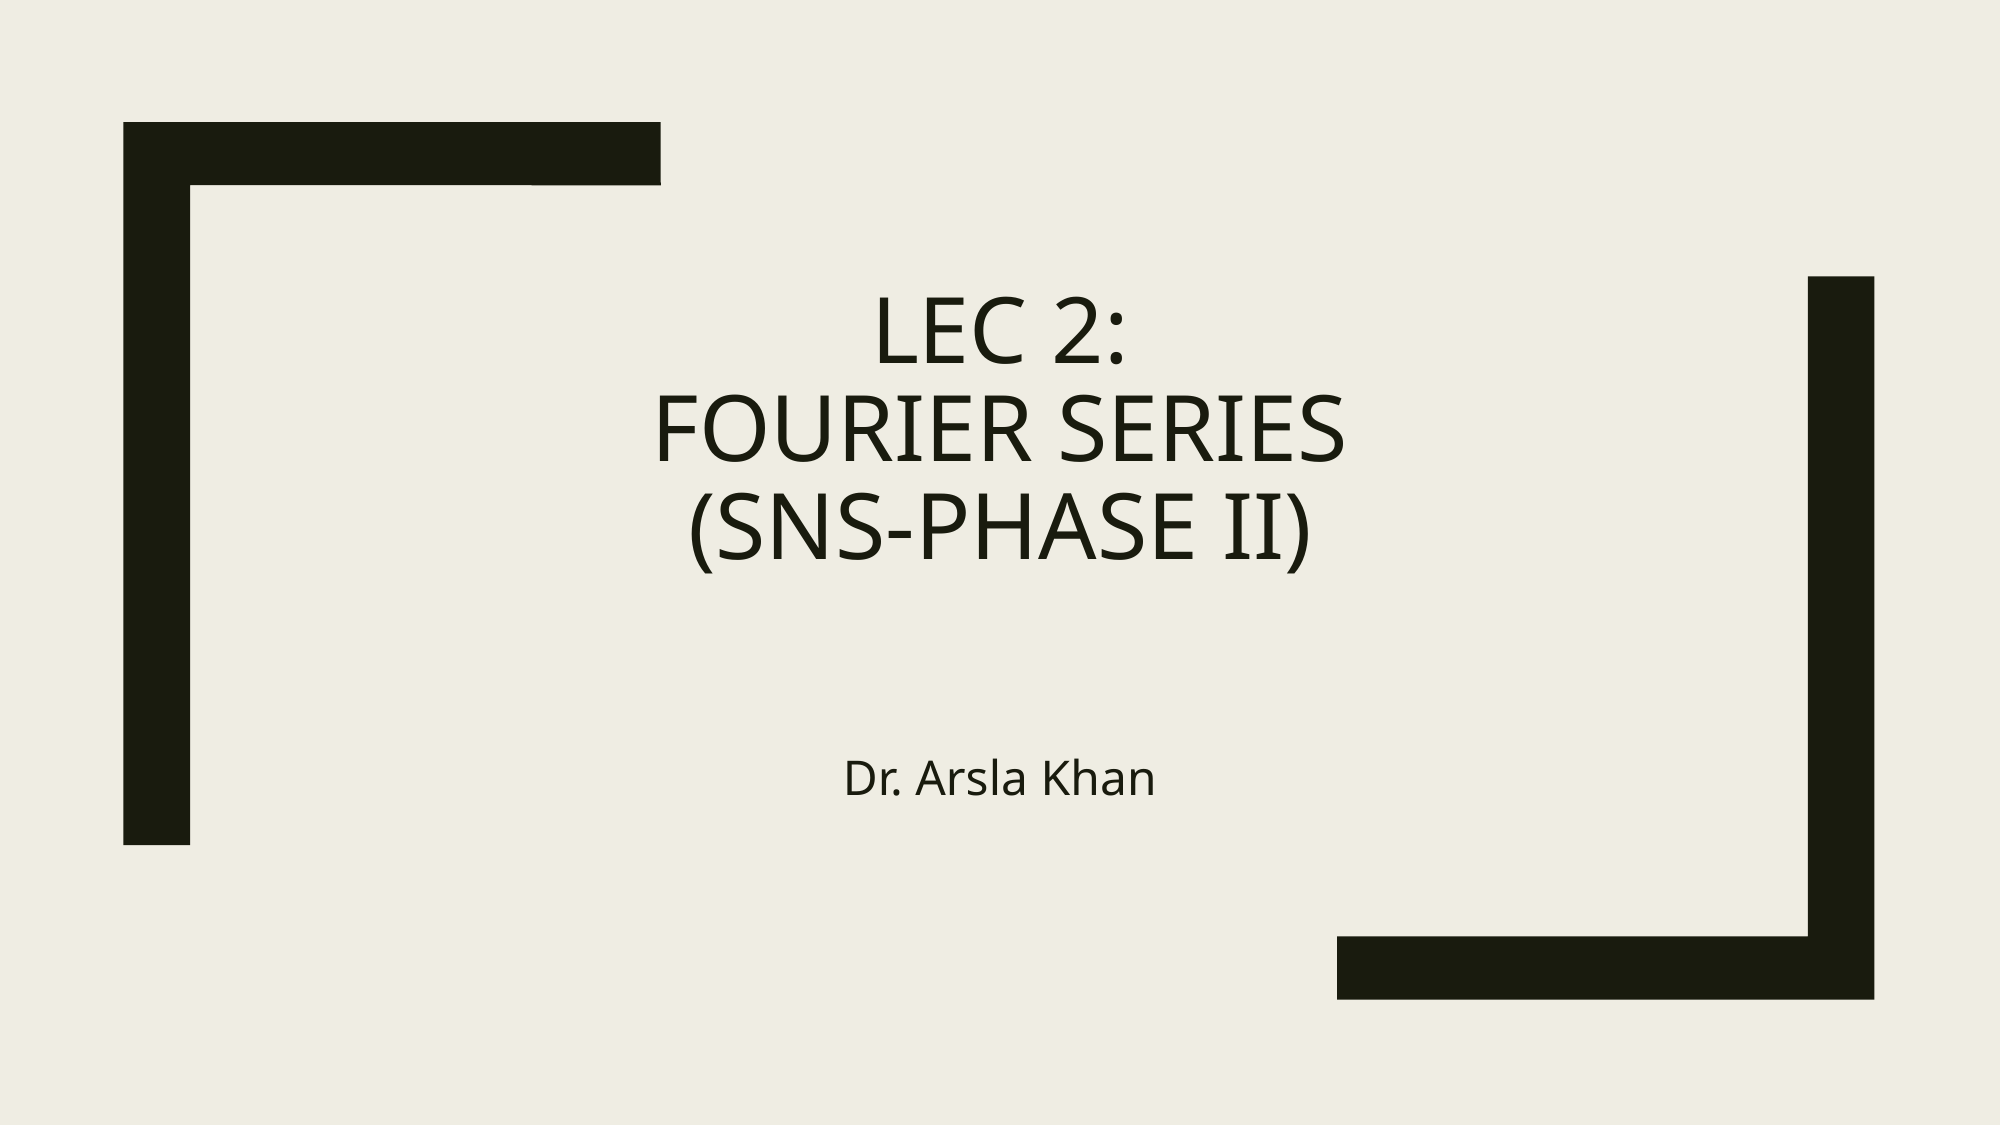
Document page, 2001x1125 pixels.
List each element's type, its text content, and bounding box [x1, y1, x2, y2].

title Lec 2: Fourier Series (SNS-Phase II) [314, 350, 1686, 587]
subtitle Dr. Arsla Khan [439, 733, 1561, 912]
